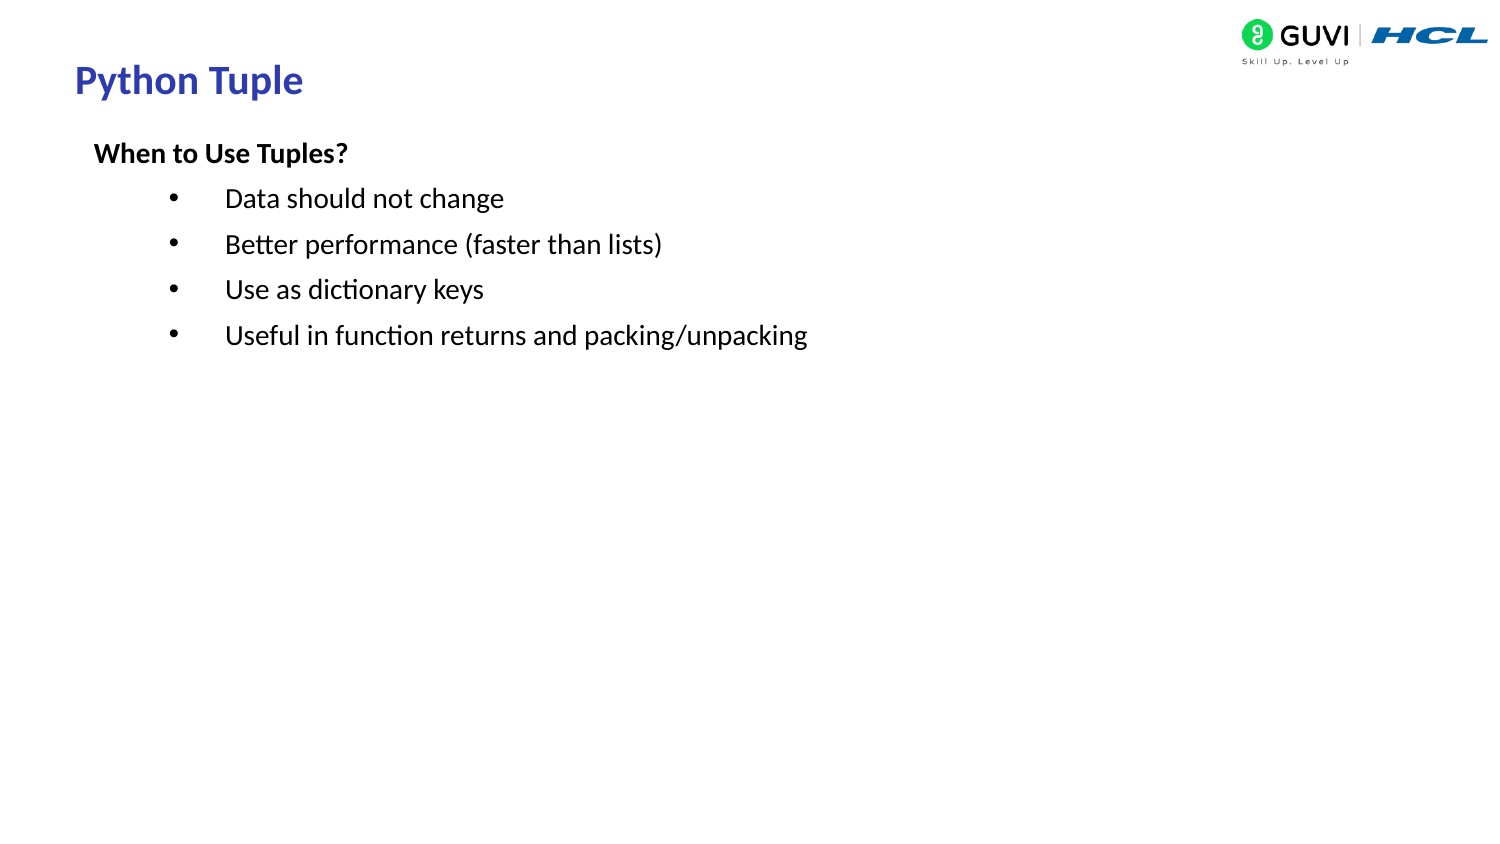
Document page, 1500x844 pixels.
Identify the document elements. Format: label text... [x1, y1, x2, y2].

picture [1242, 18, 1488, 71]
title Python Tuple [75, 52, 1013, 104]
list When to Use Tuples? Data should not change Better performance (faster than lists) Use as dictionary keys Useful in function returns and packing/unpacking [75, 134, 1438, 445]
